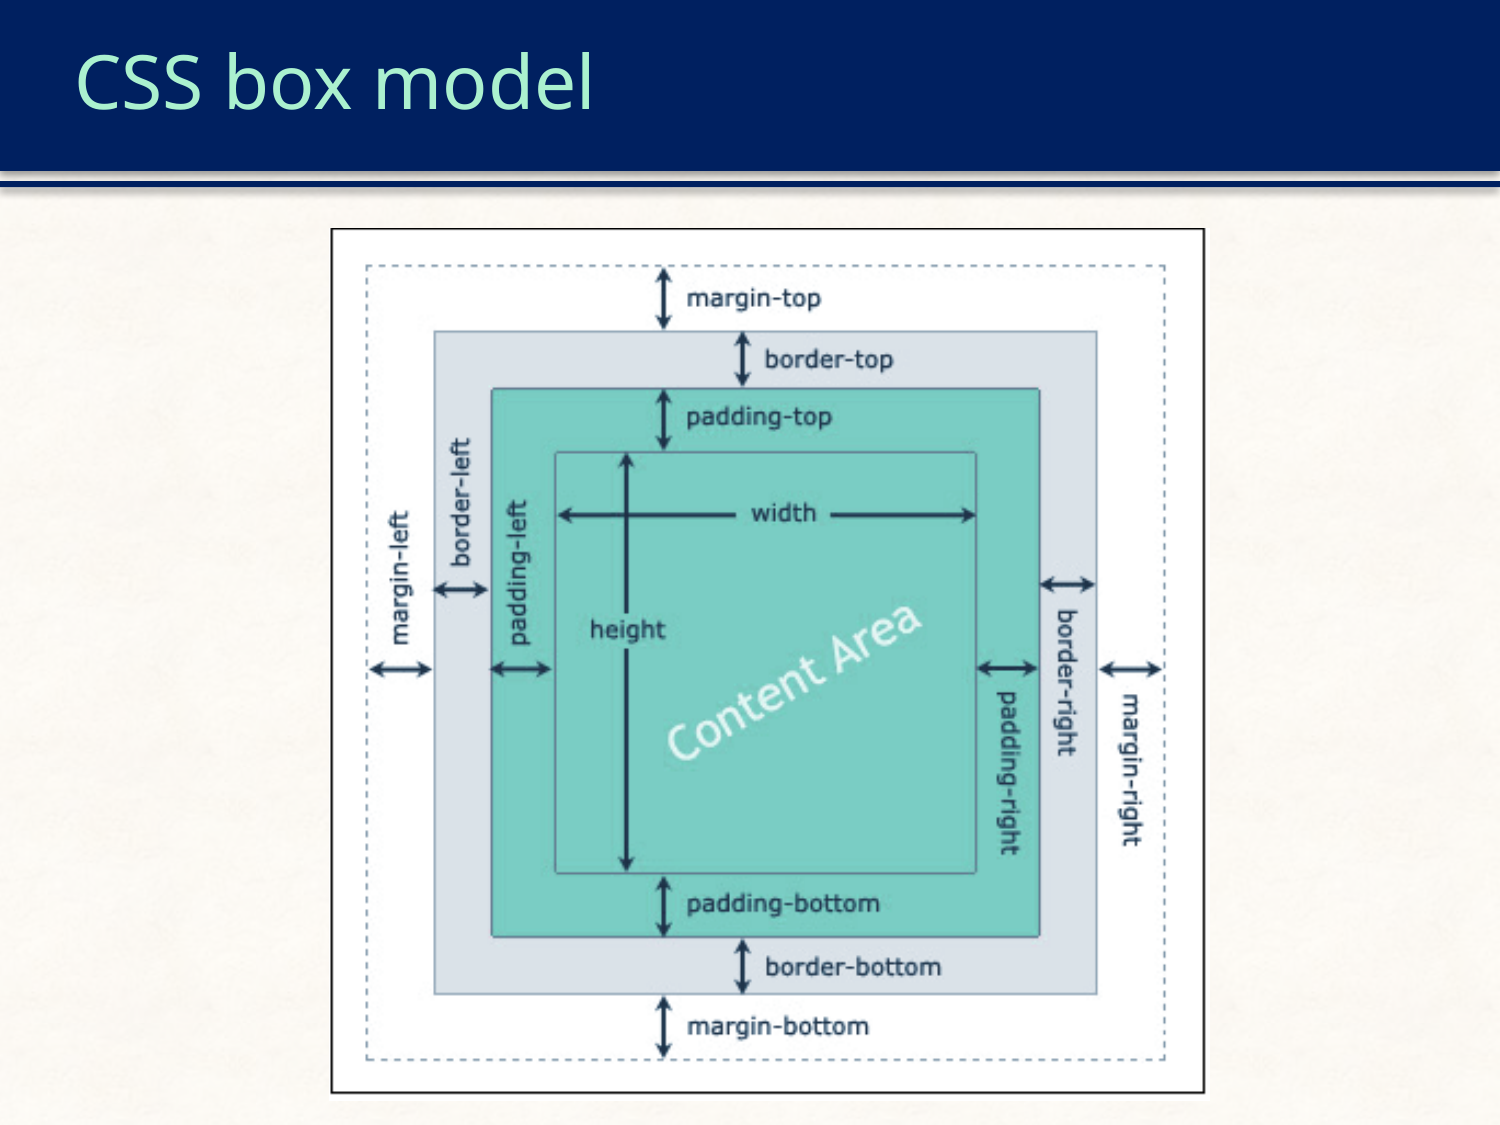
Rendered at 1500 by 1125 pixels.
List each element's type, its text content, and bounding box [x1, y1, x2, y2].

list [329, 228, 1210, 1101]
title CSS box model [59, 0, 1500, 171]
